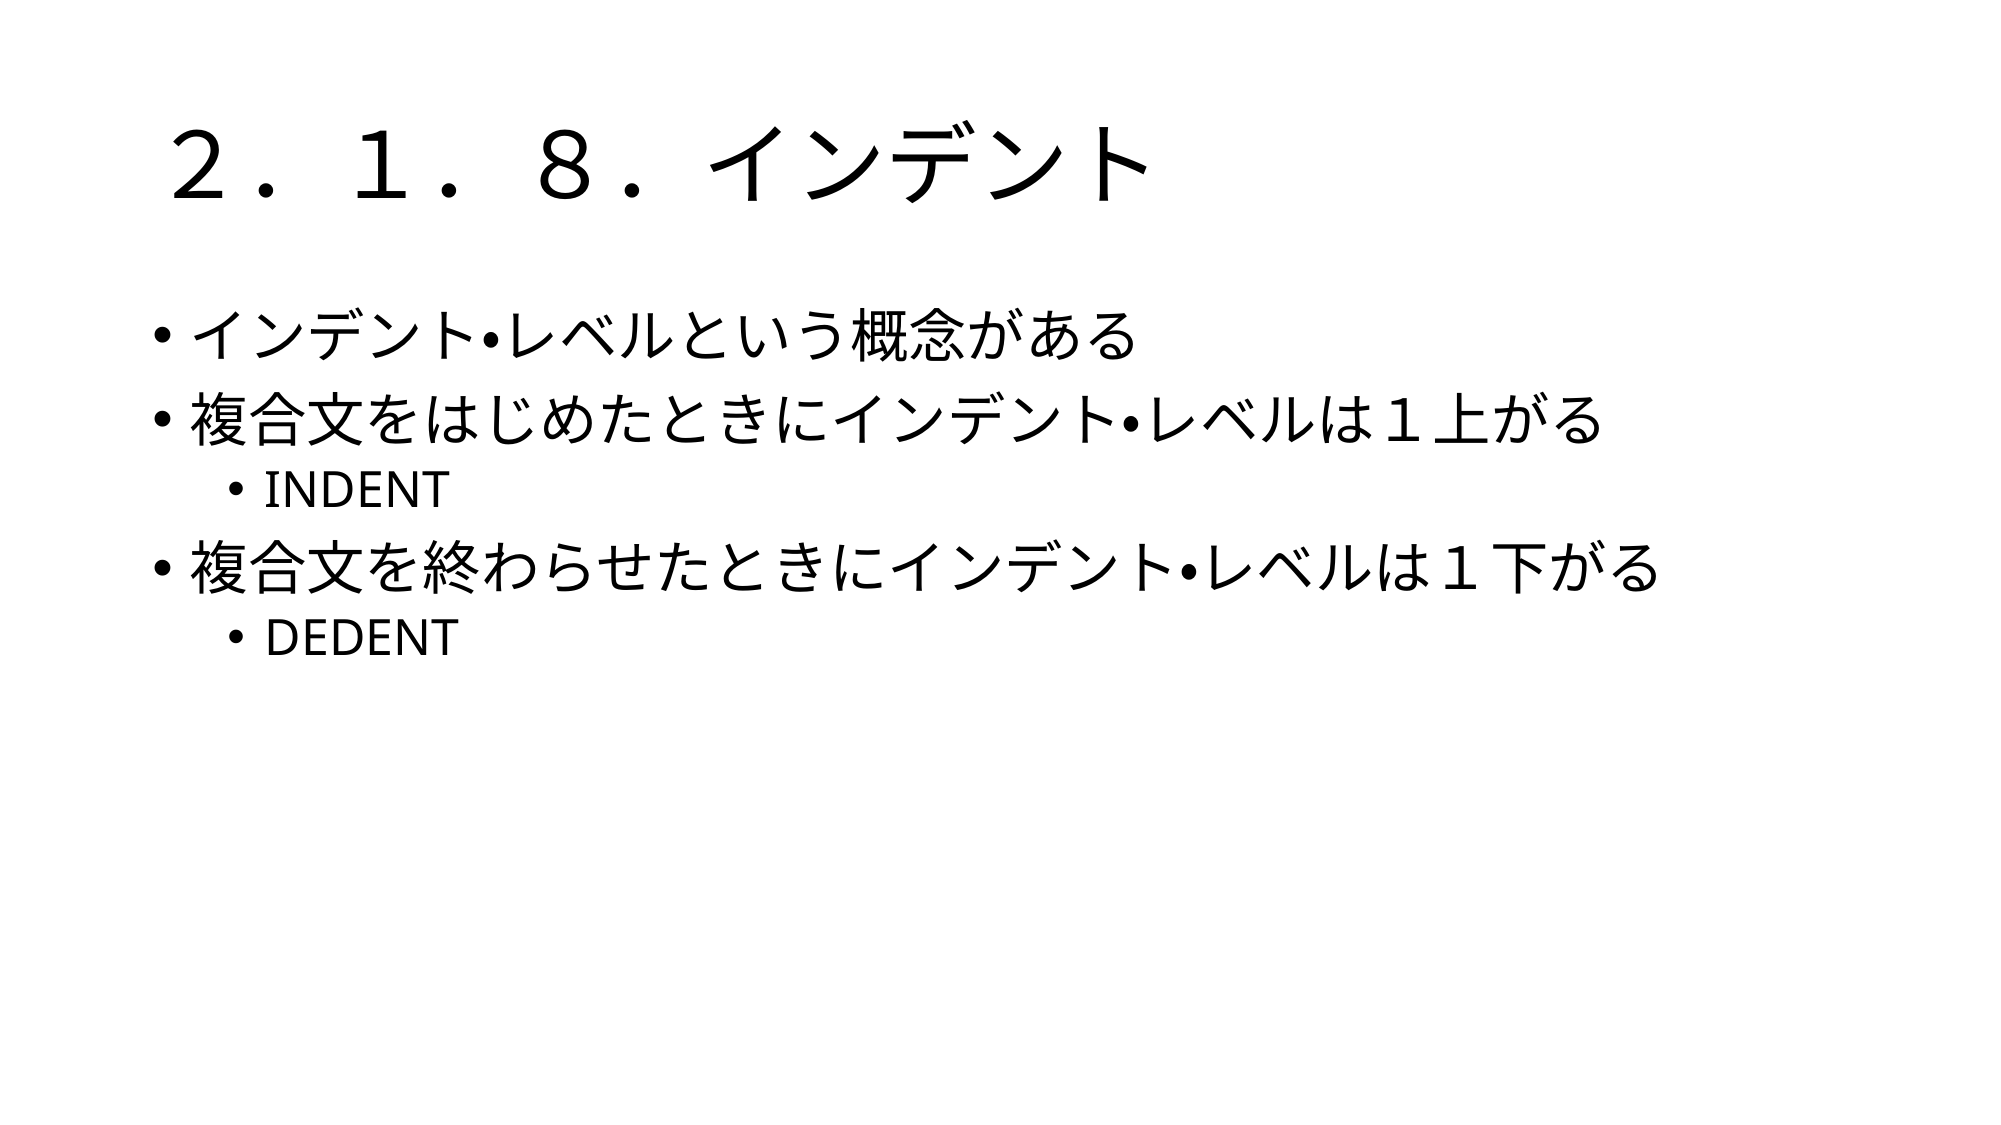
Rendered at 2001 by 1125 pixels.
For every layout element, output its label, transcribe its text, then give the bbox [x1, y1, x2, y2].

title ２．１．８．インデント [137, 59, 1863, 278]
list インデント・レベルという概念がある 複合文をはじめたときにインデント・レベルは１上がる INDENT 複合文を終わらせたときにインデント・レベルは１下がる DEDENT [137, 299, 1863, 1014]
